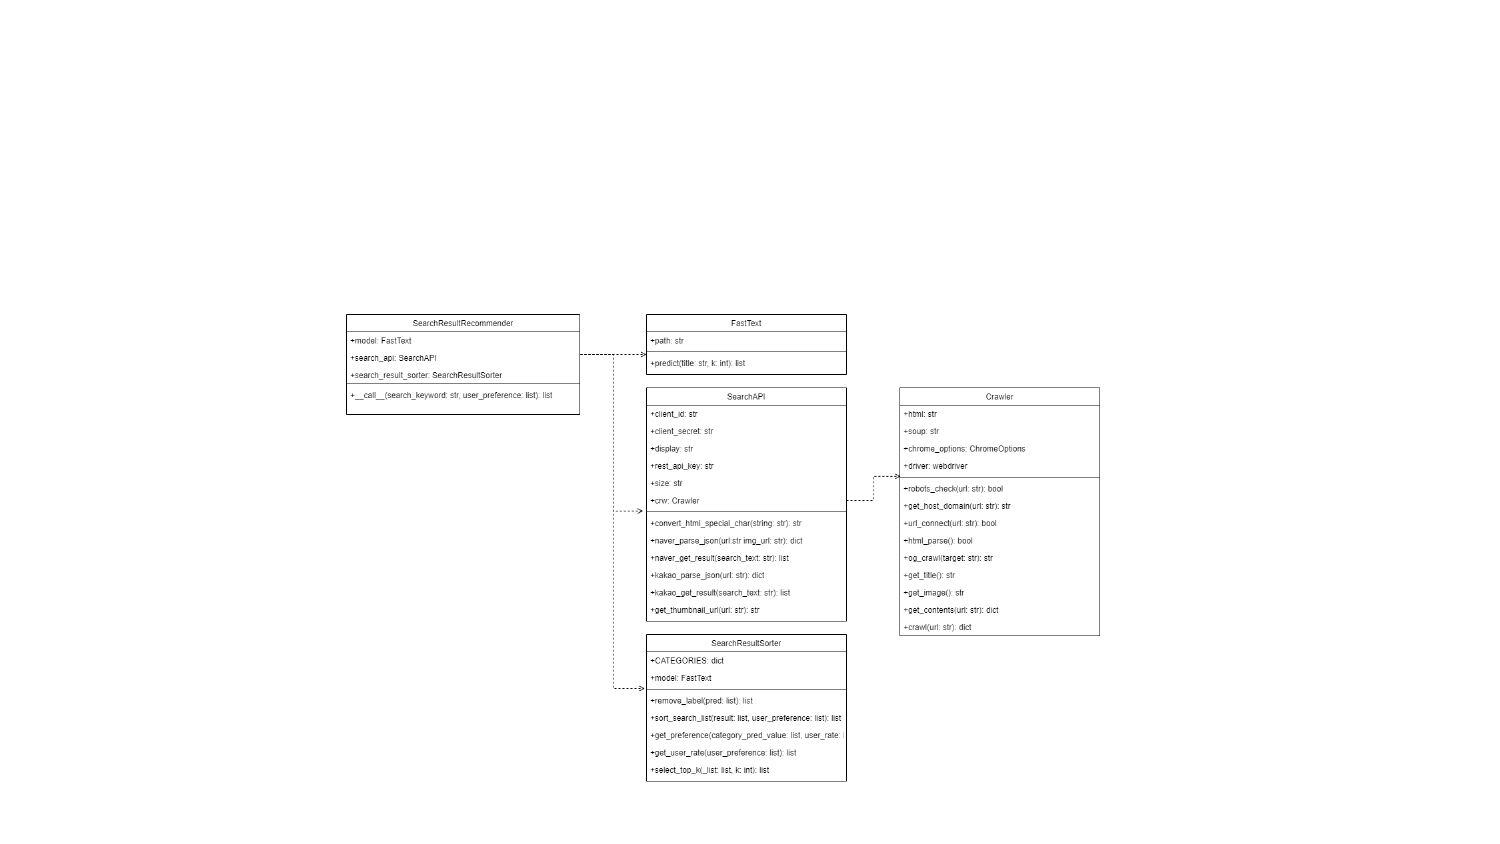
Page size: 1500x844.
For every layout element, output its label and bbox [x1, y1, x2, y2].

picture [345, 314, 1100, 783]
